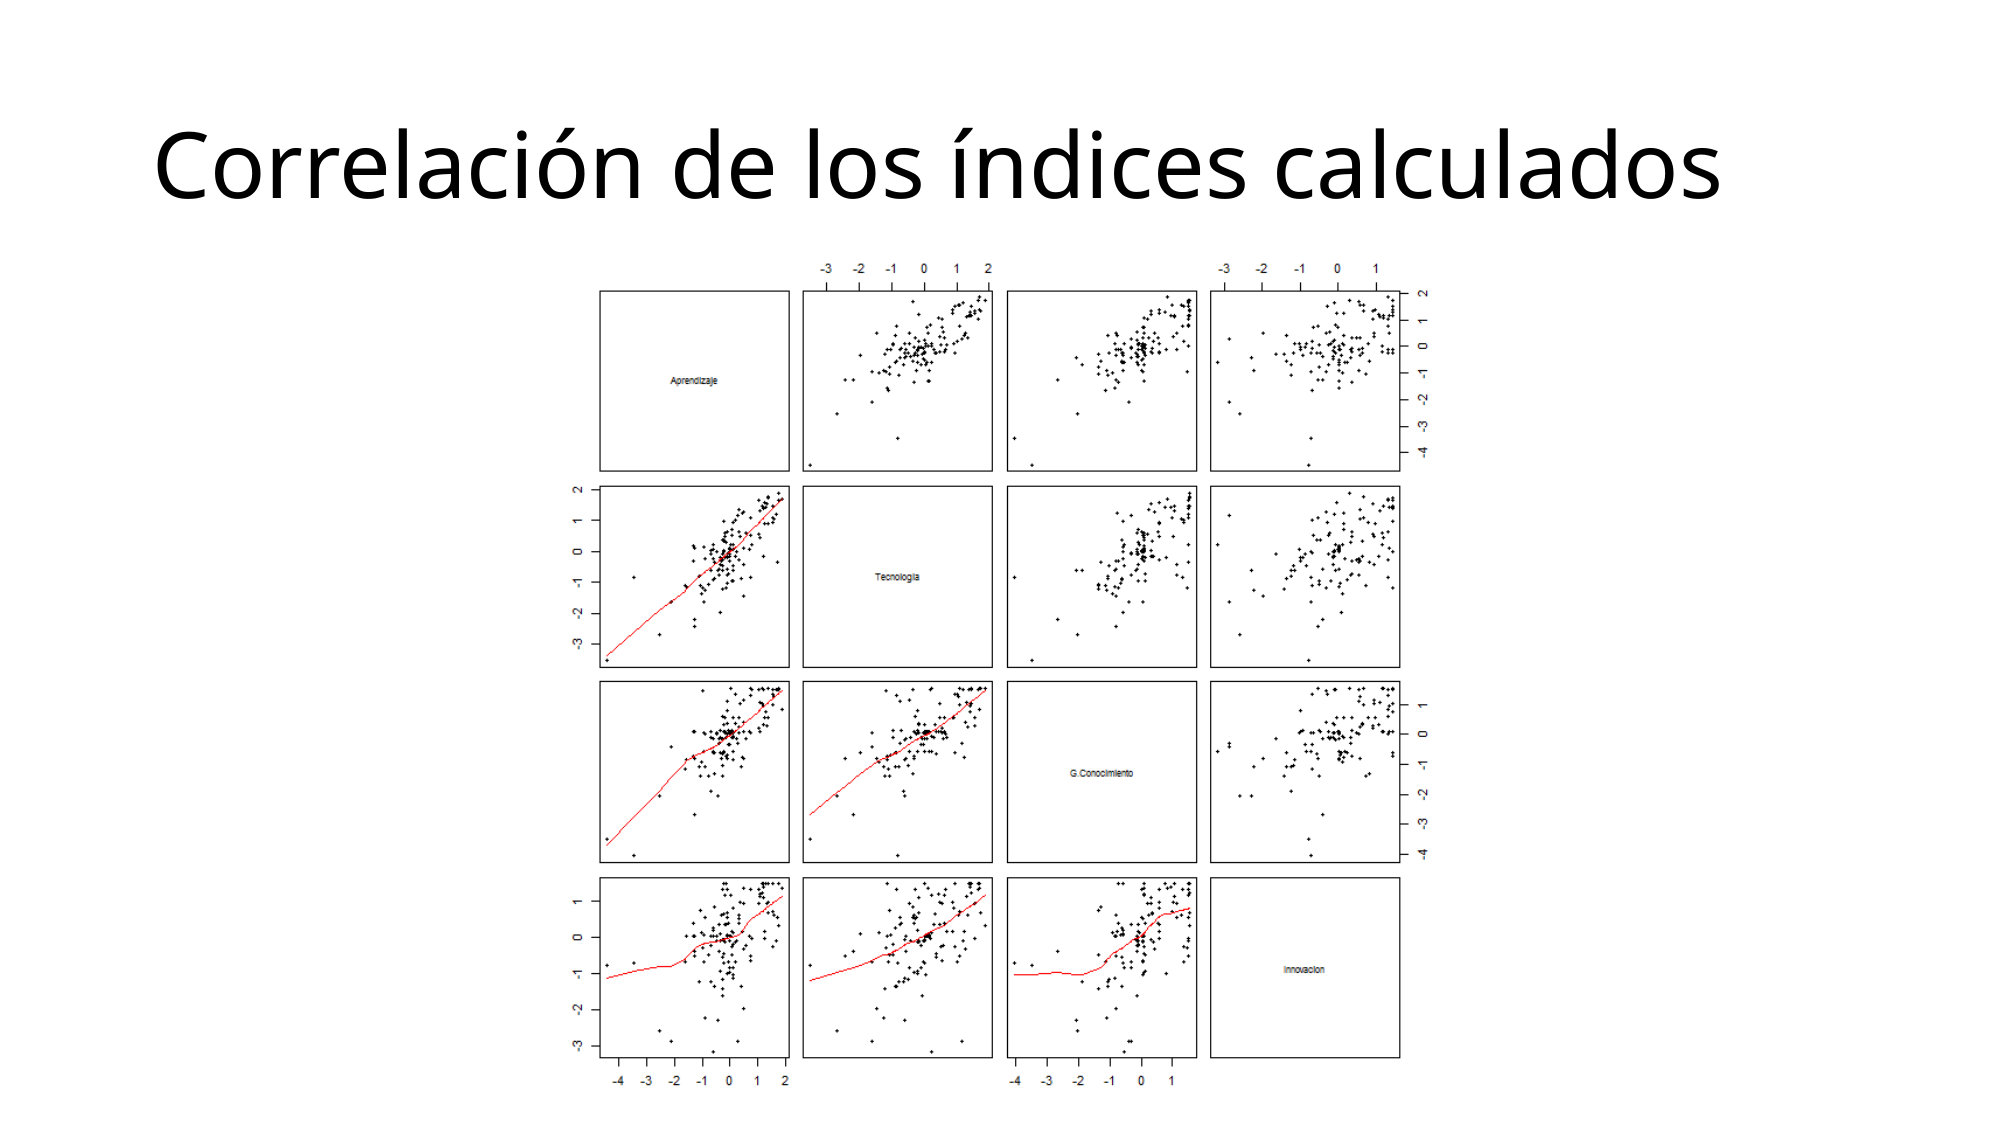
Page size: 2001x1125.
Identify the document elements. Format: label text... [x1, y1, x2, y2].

title Correlación de los índices calculados [137, 59, 1863, 278]
picture [533, 224, 1467, 1125]
